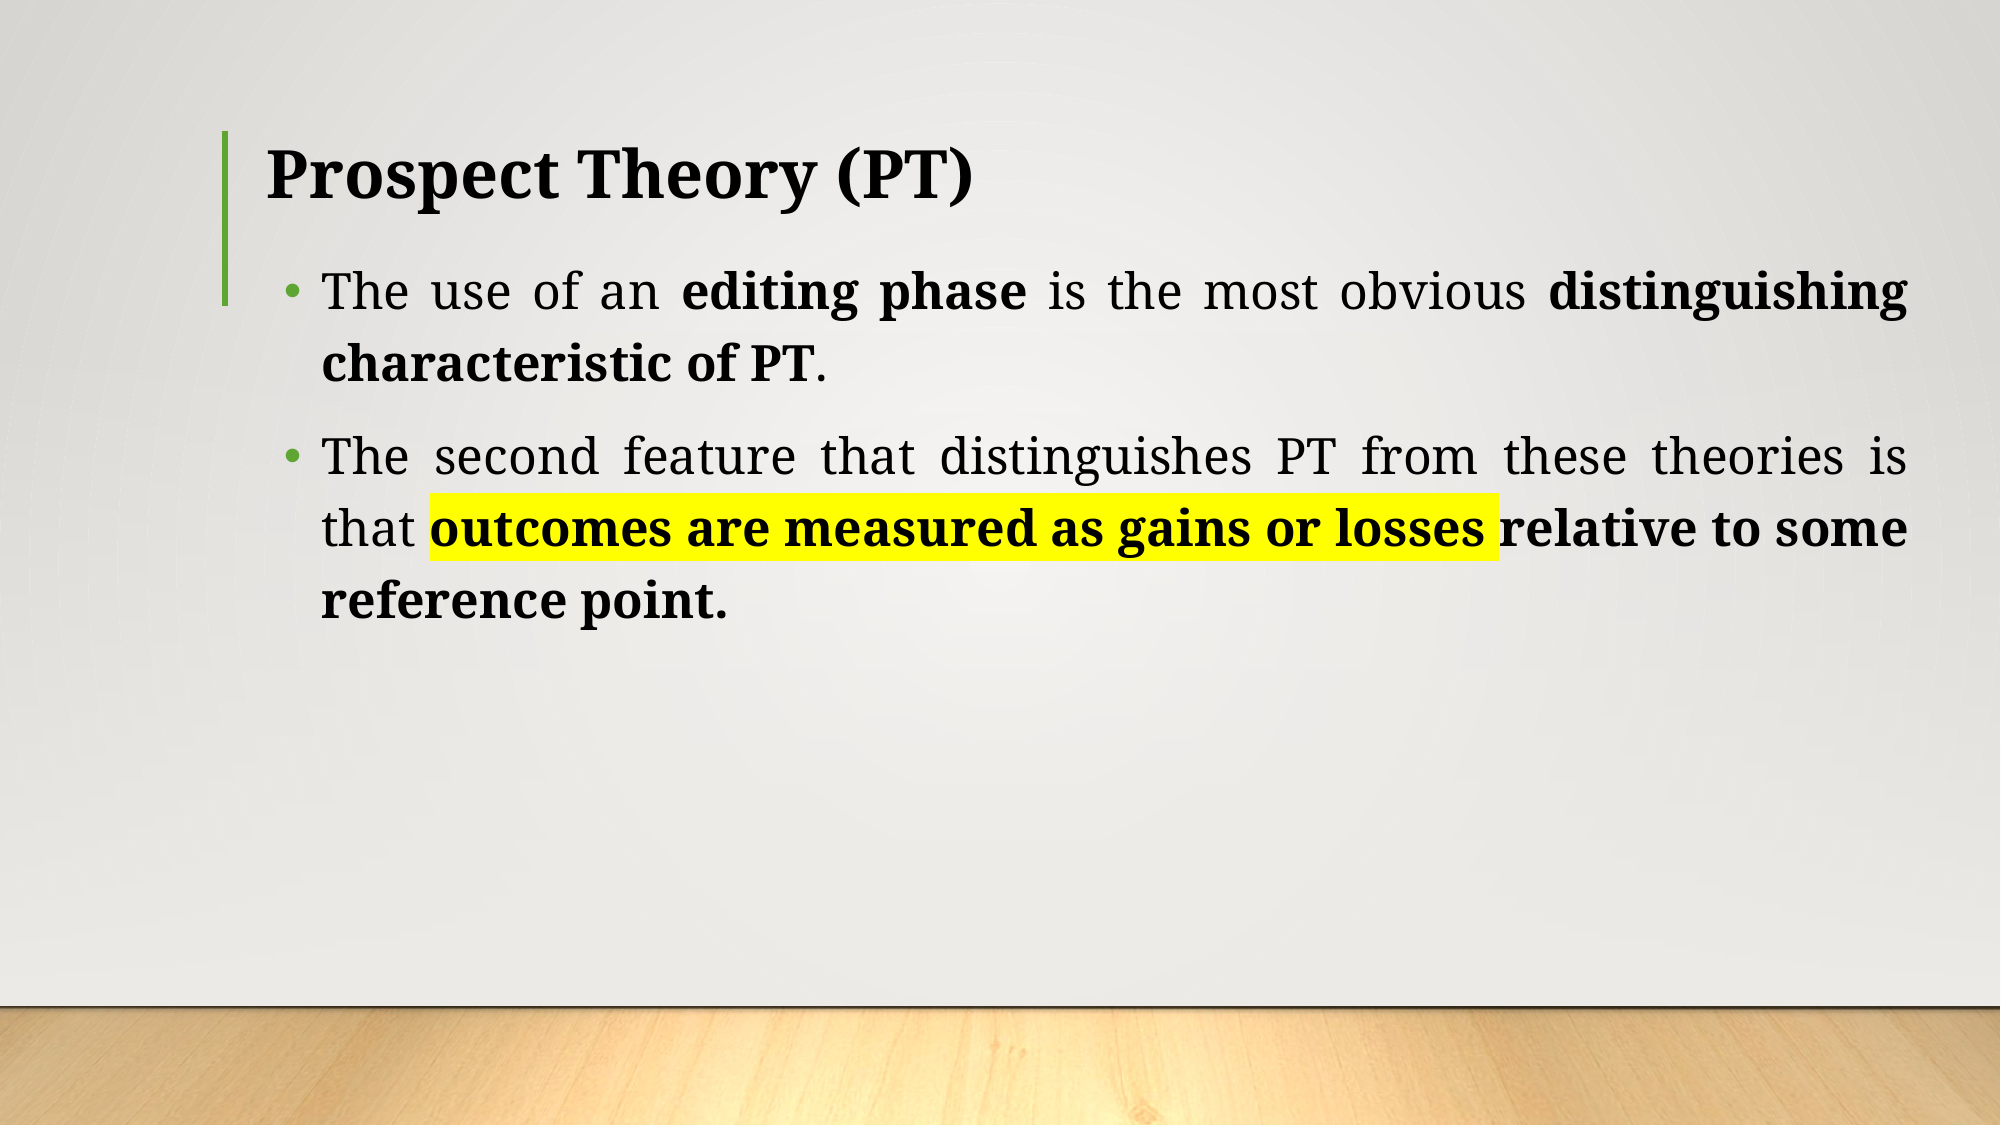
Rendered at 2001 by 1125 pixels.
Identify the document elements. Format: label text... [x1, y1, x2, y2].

list The use of an editing phase is the most obvious distinguishing characteristic of PT. The second feature that distinguishes PT from these theories is that outcomes are measured as gains or losses relative to some reference point. [269, 240, 1924, 924]
title Prospect Theory (PT) [251, 48, 1814, 221]
picture [0, 1006, 2000, 1125]
